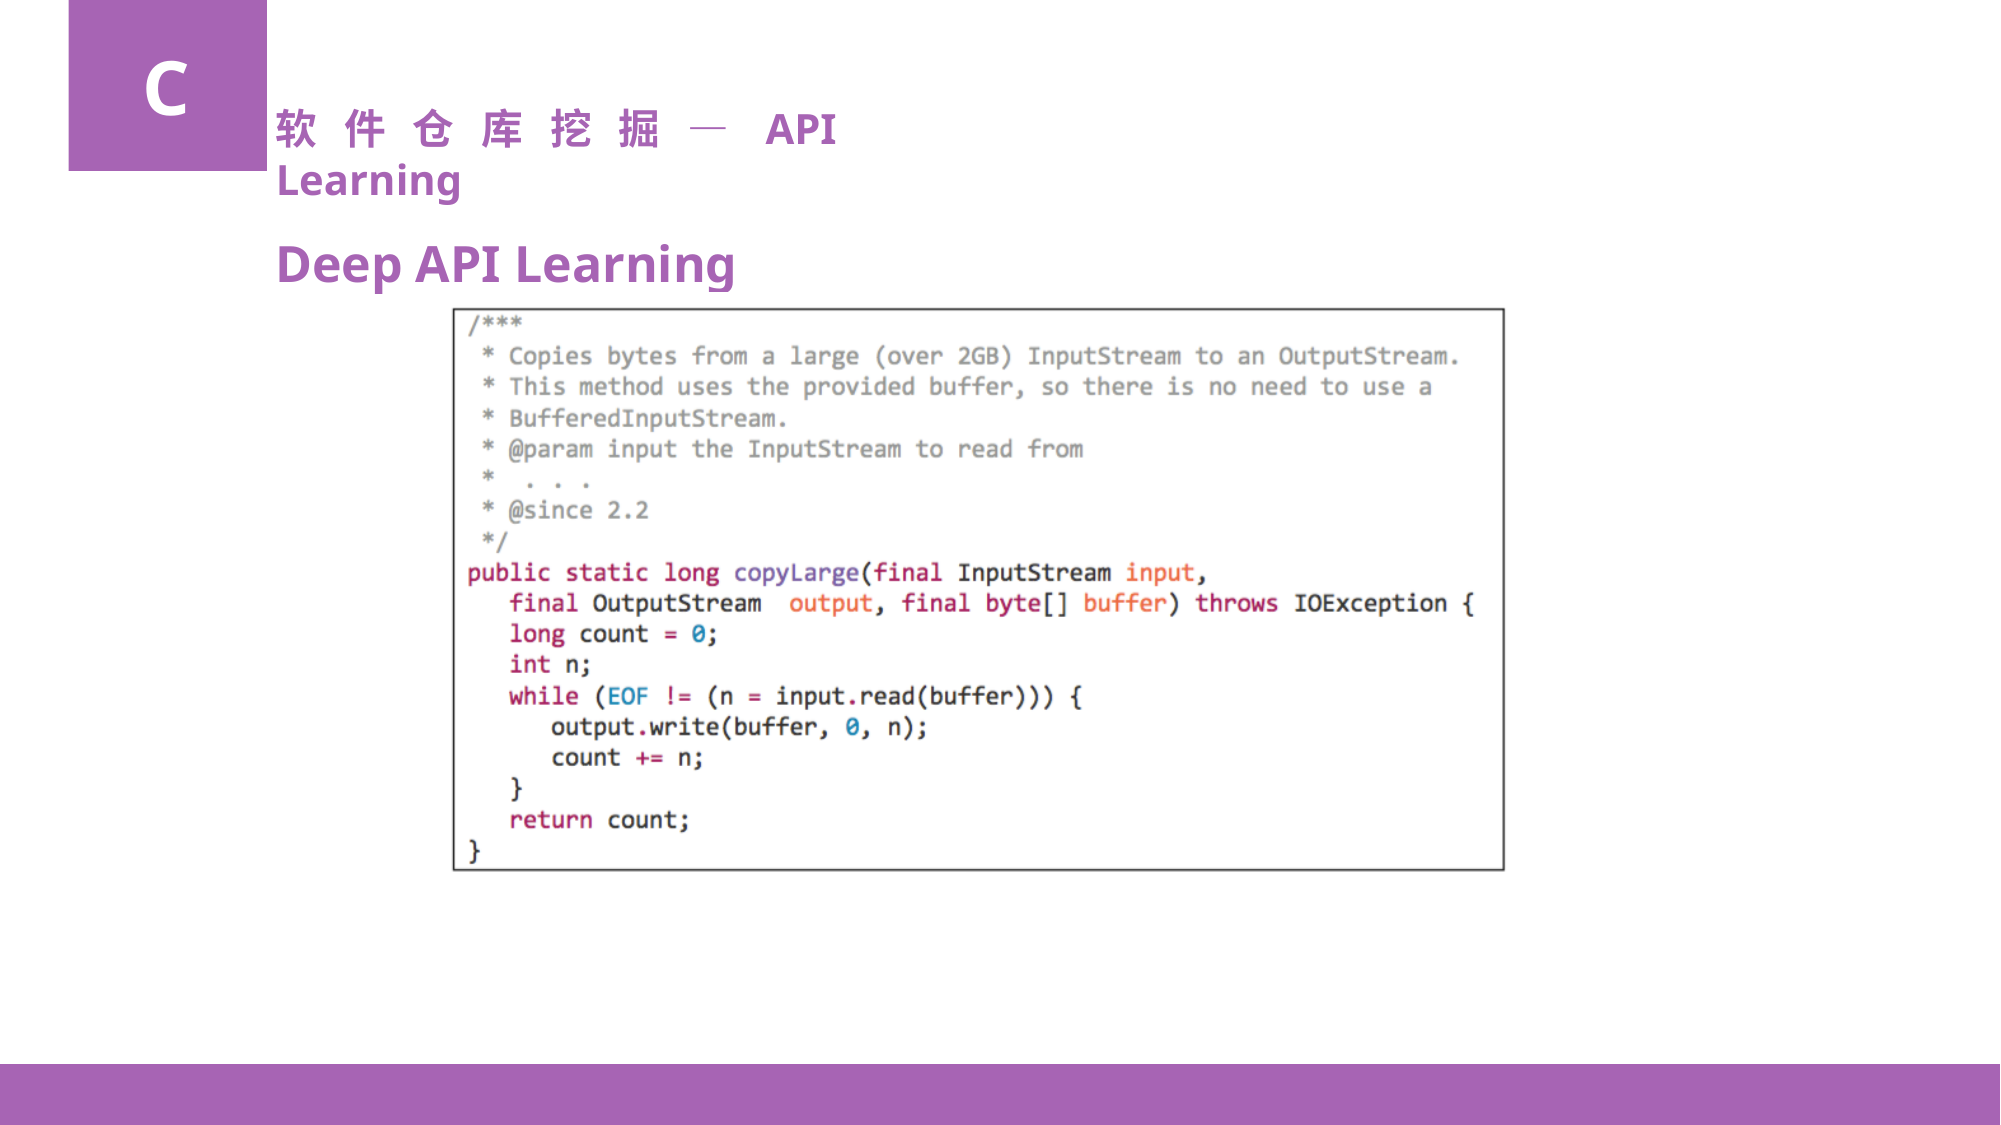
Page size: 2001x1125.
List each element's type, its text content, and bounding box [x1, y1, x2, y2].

picture [438, 292, 1562, 873]
text_box Deep API Learning [267, 225, 746, 301]
text_box 软件仓库挖掘—API Learning [268, 95, 845, 161]
text_box [68, 0, 267, 171]
text_box C [134, 33, 198, 138]
